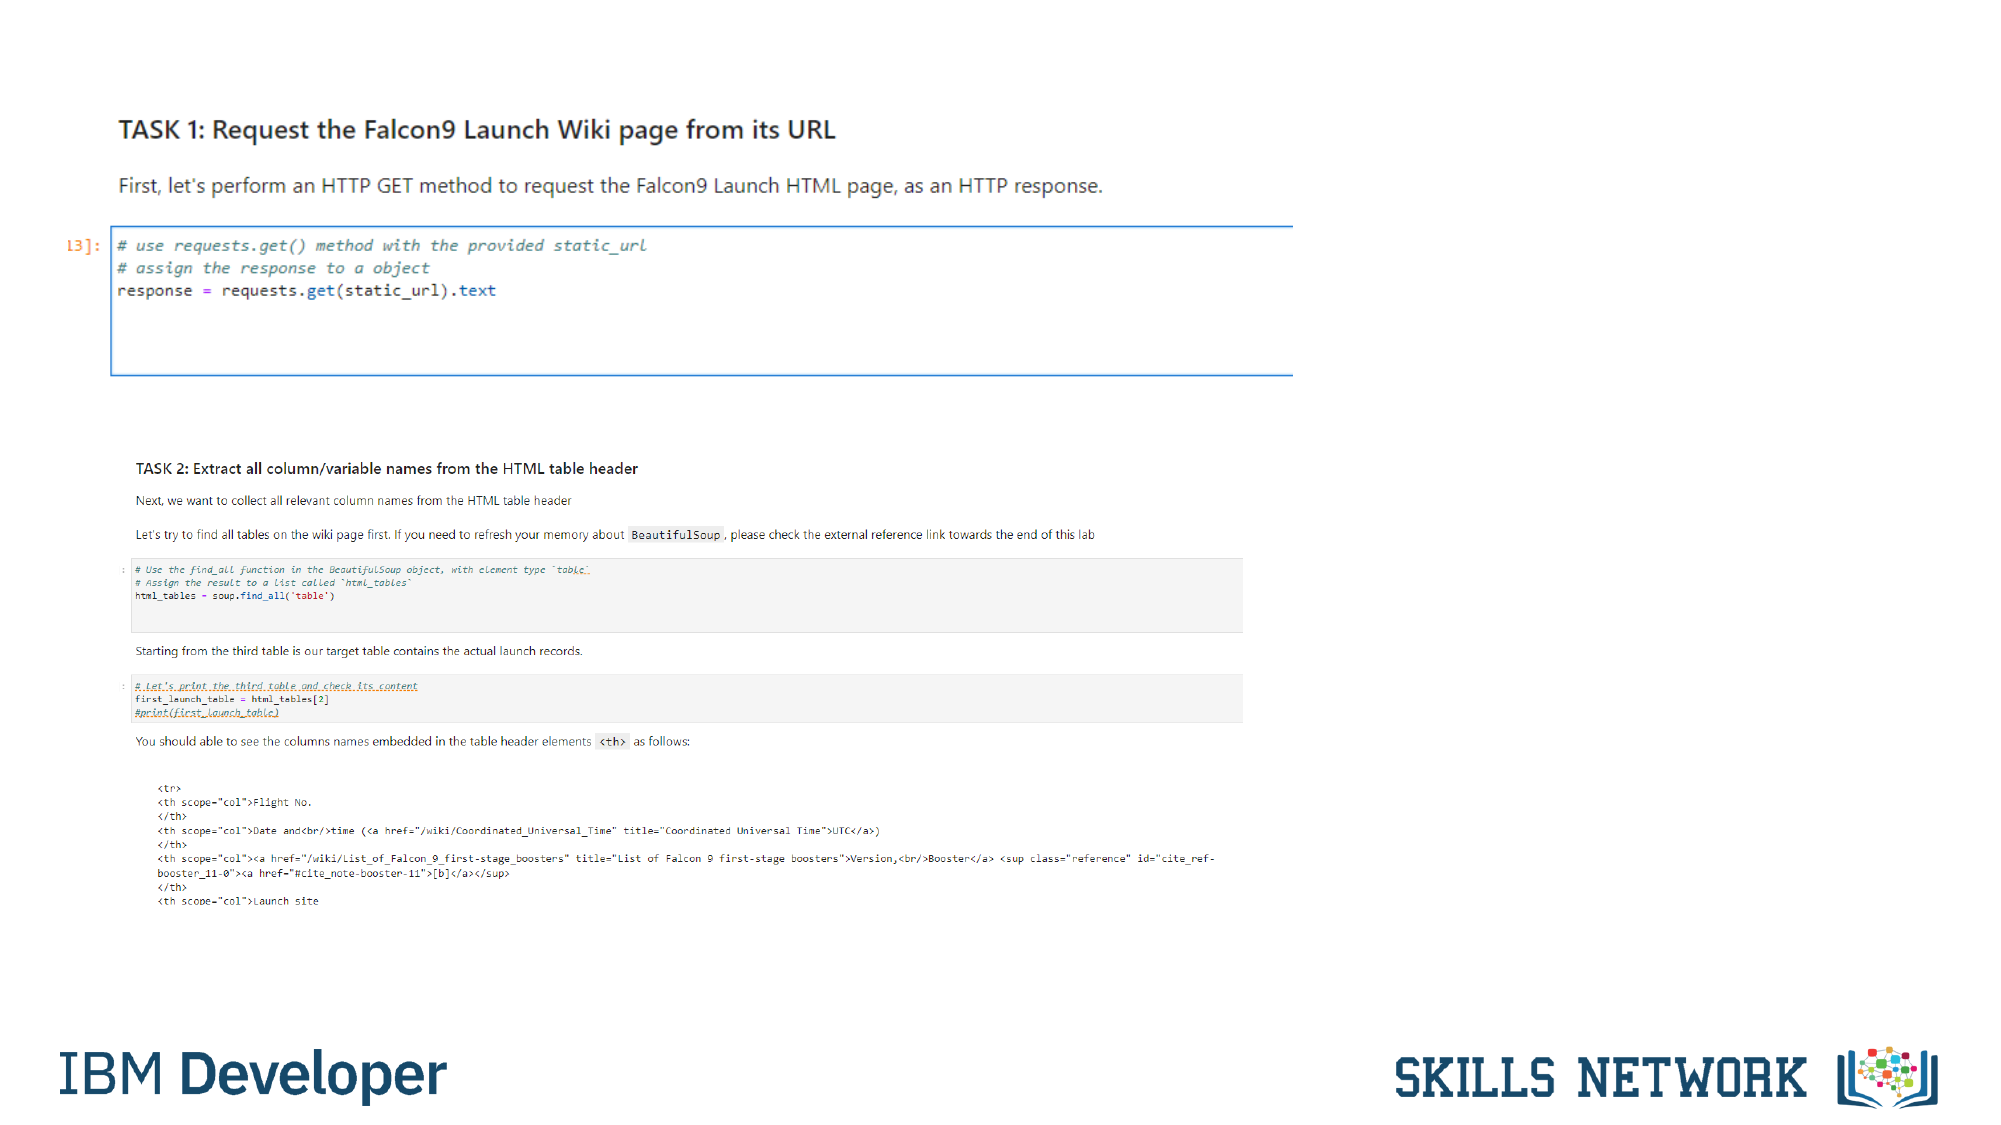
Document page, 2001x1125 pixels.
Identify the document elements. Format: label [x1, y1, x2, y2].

picture [55, 1045, 459, 1108]
picture [119, 448, 1243, 905]
picture [1390, 1045, 1945, 1111]
picture [68, 82, 1293, 387]
